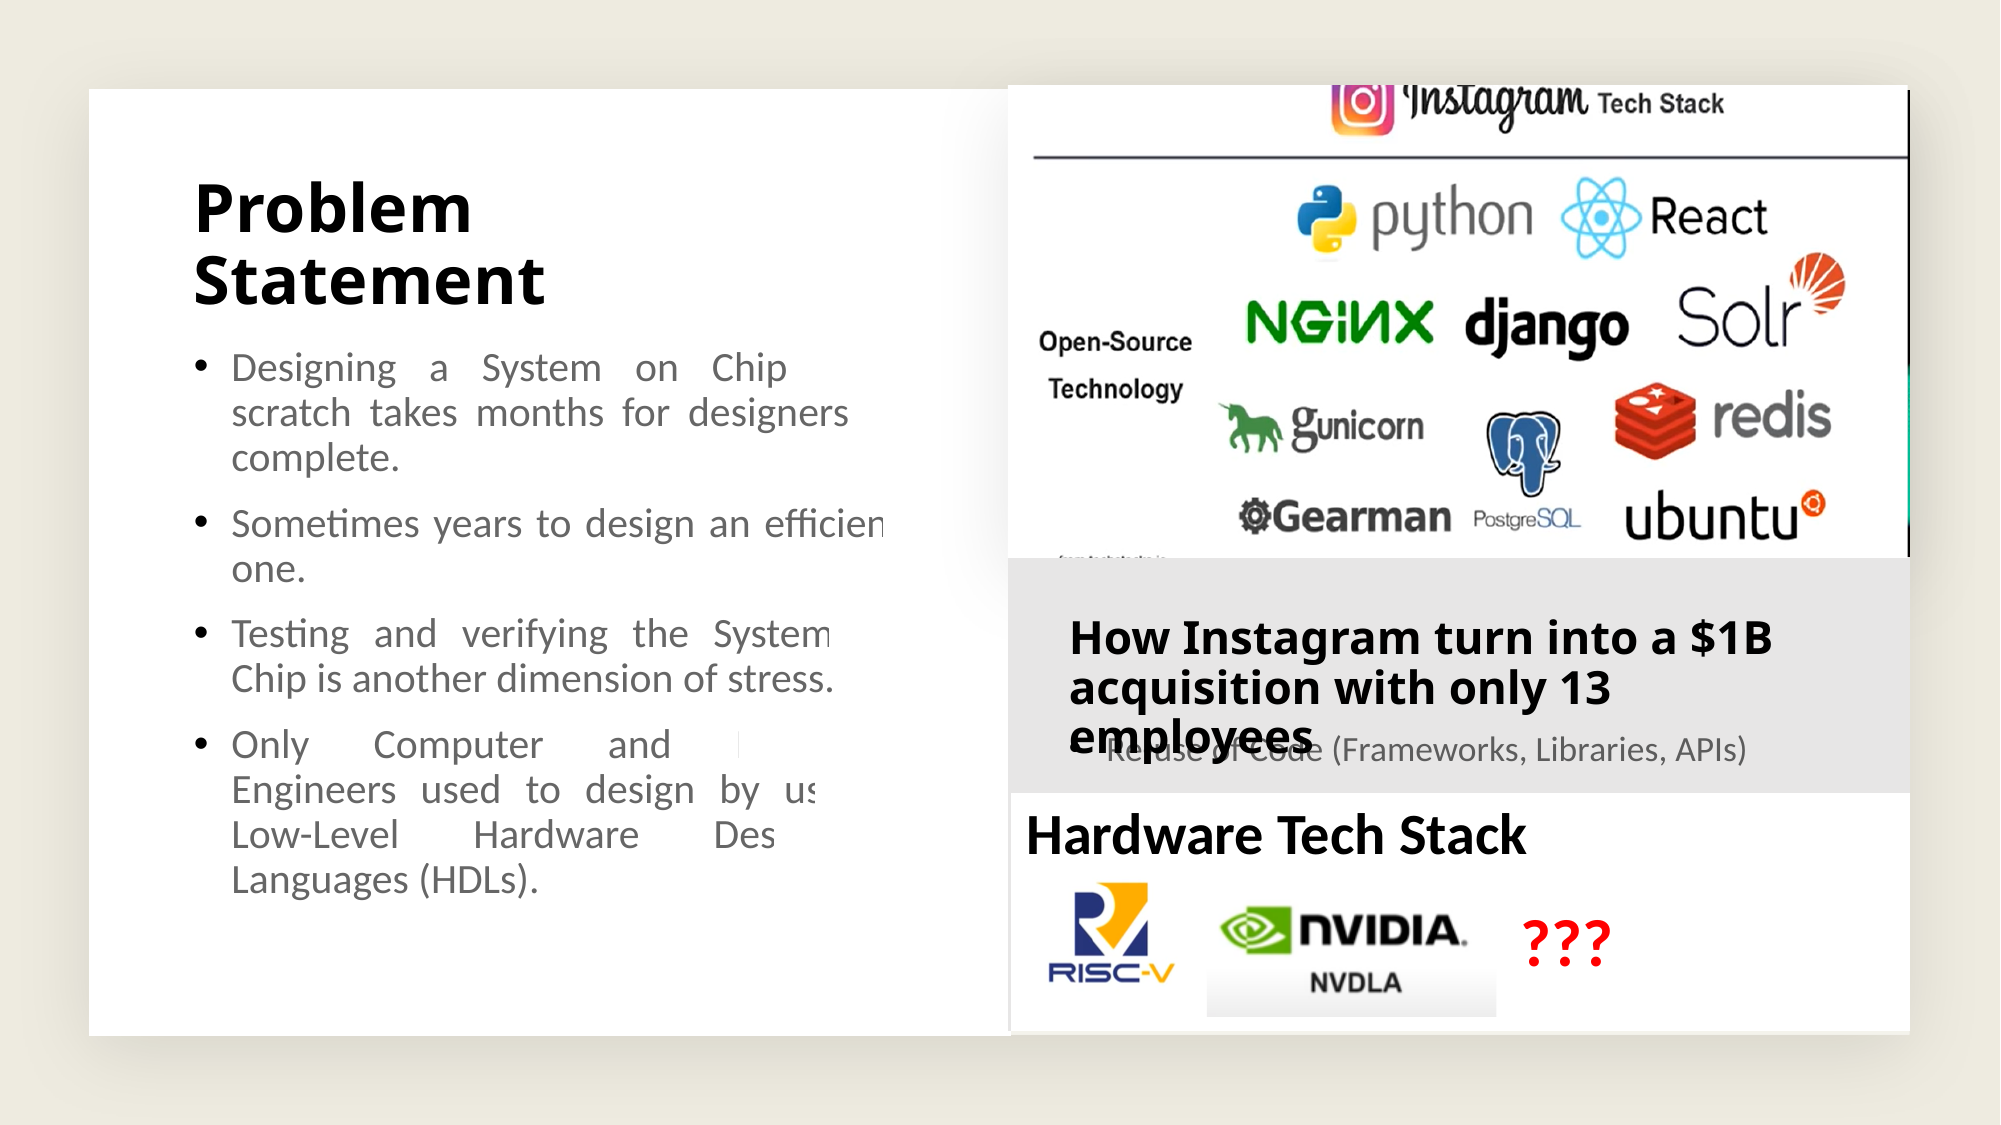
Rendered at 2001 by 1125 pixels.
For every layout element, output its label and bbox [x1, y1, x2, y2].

picture [1007, 85, 1910, 563]
picture [1206, 875, 1497, 1017]
text_box [757, 90, 1910, 1035]
picture [1024, 873, 1194, 1002]
text_box [0, 0, 2000, 1125]
